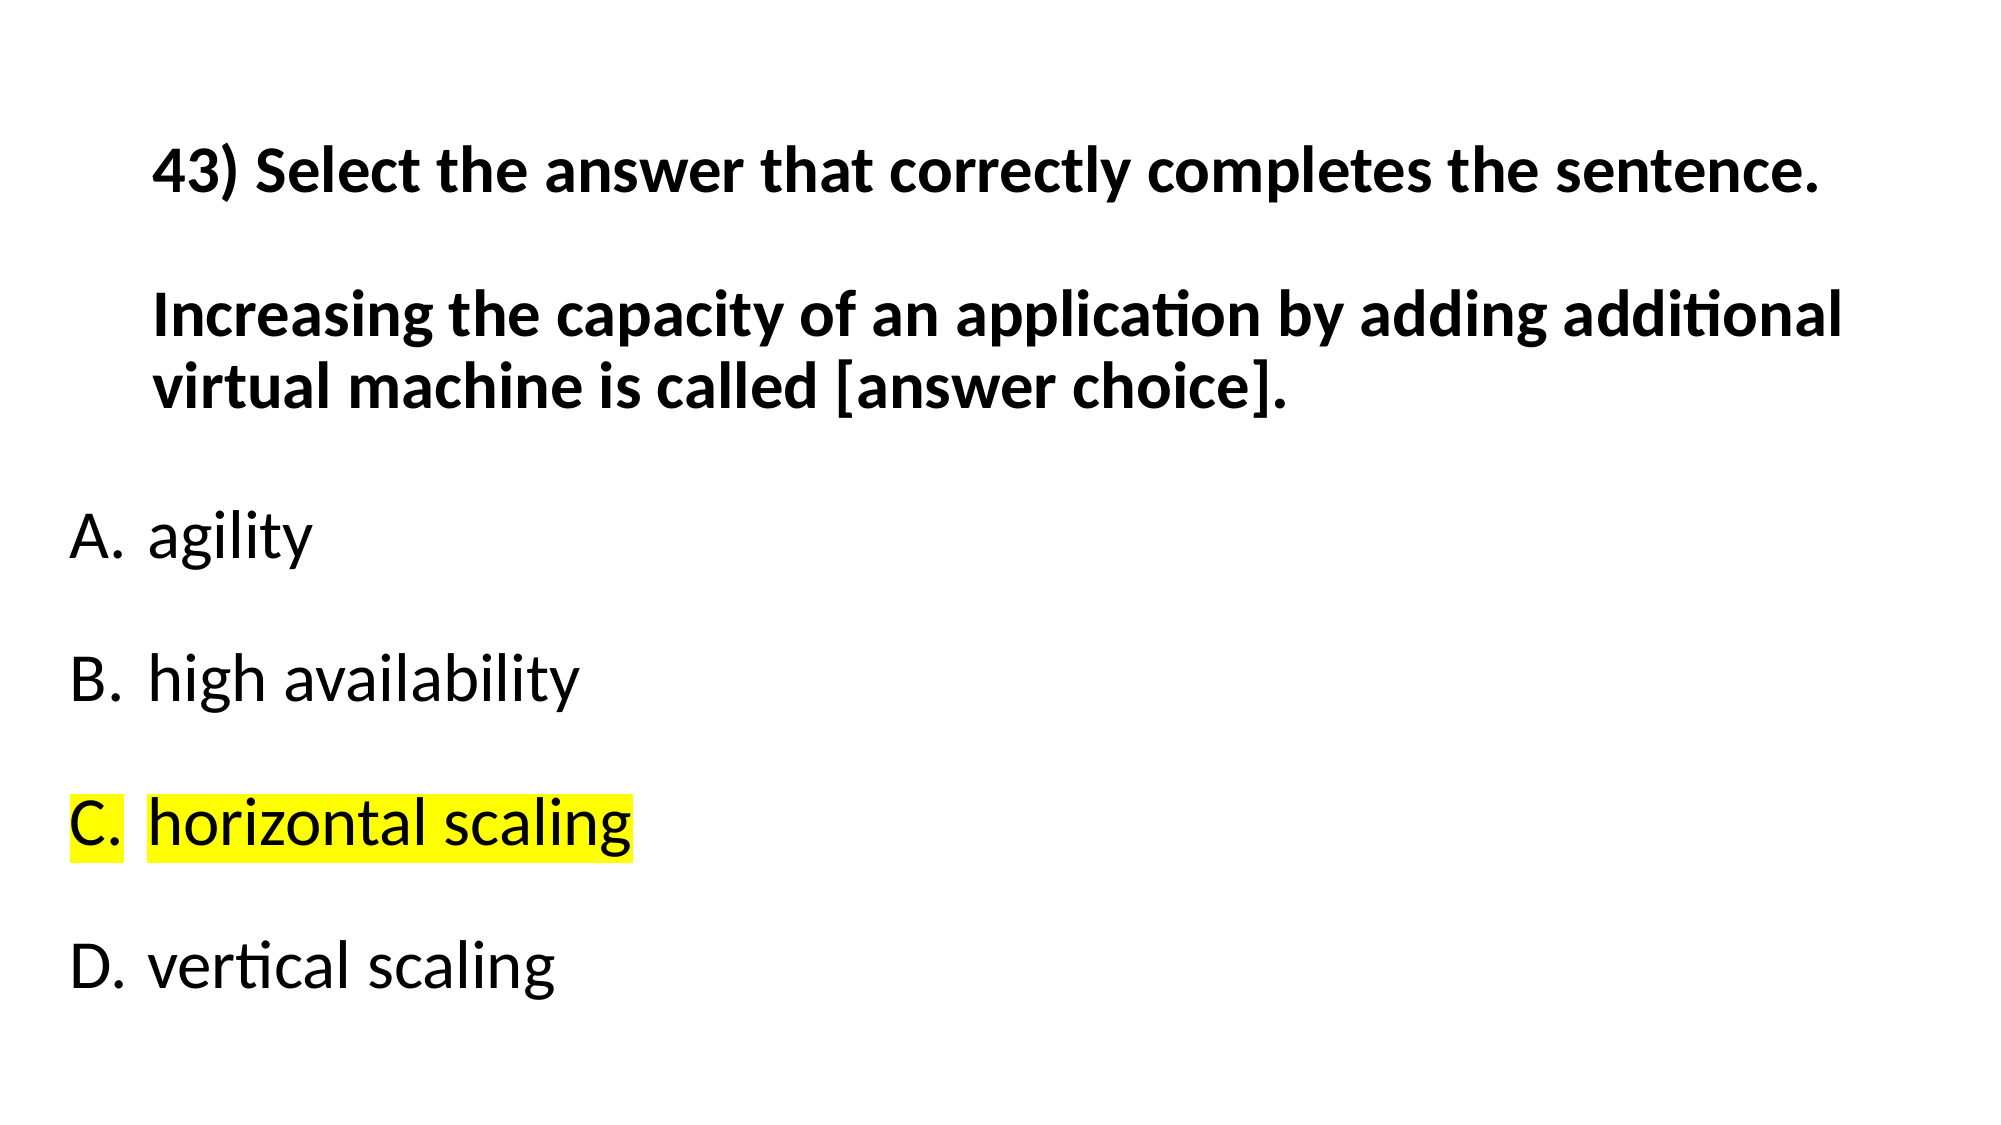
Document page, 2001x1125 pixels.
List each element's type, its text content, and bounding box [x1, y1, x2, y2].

title 43) Select the answer that correctly completes the sentence. Increasing the capacity of an application by adding additional virtual machine is called [answer choice]. [137, 59, 1863, 440]
list agility high availability horizontal scaling vertical scaling [54, 440, 1933, 1014]
